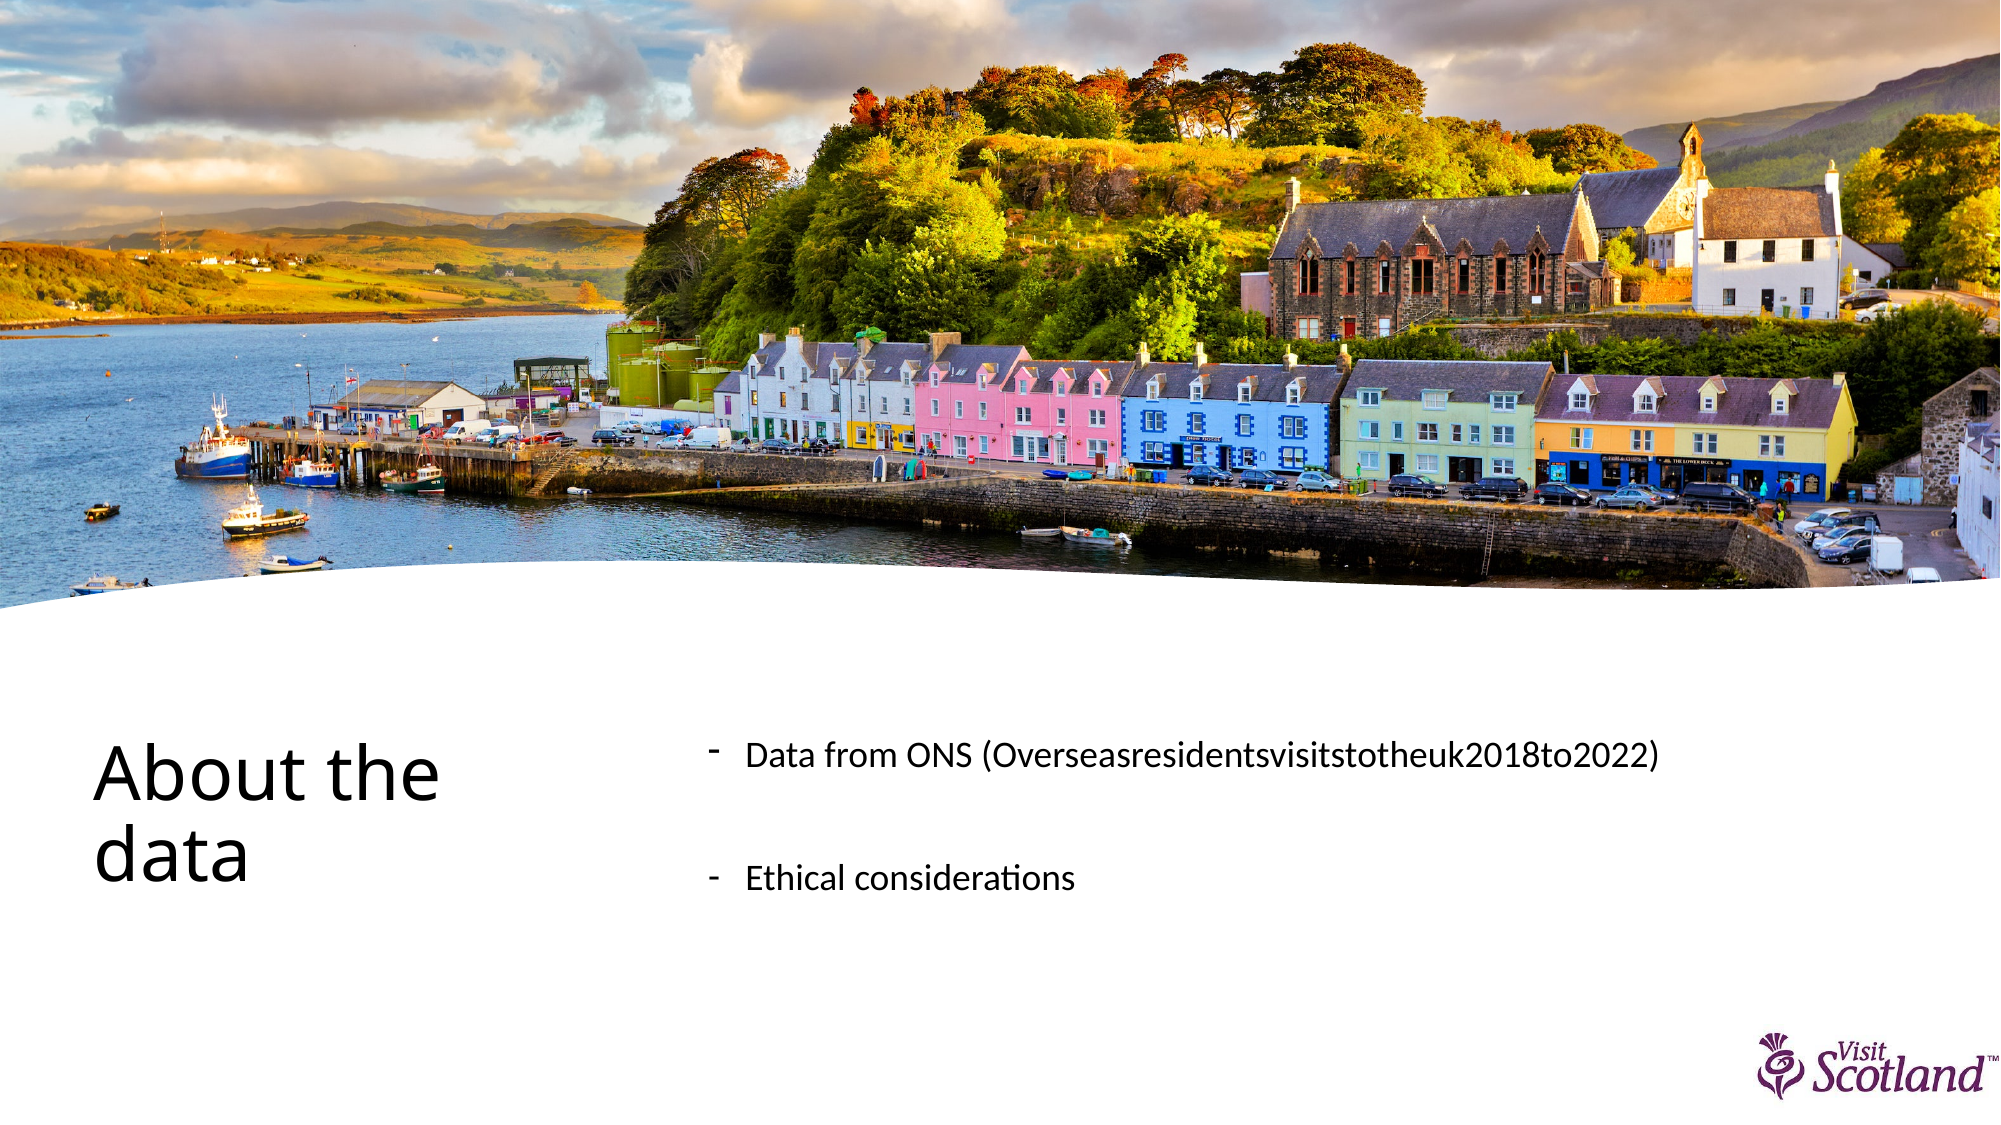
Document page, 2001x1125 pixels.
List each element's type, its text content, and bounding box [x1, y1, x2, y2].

picture [0, 0, 2000, 609]
picture [1753, 1024, 2000, 1109]
title About the data [78, 615, 619, 1018]
list Data from ONS (Overseasresidentsvisitstotheuk2018to2022) Ethical considerations [692, 615, 1921, 1018]
